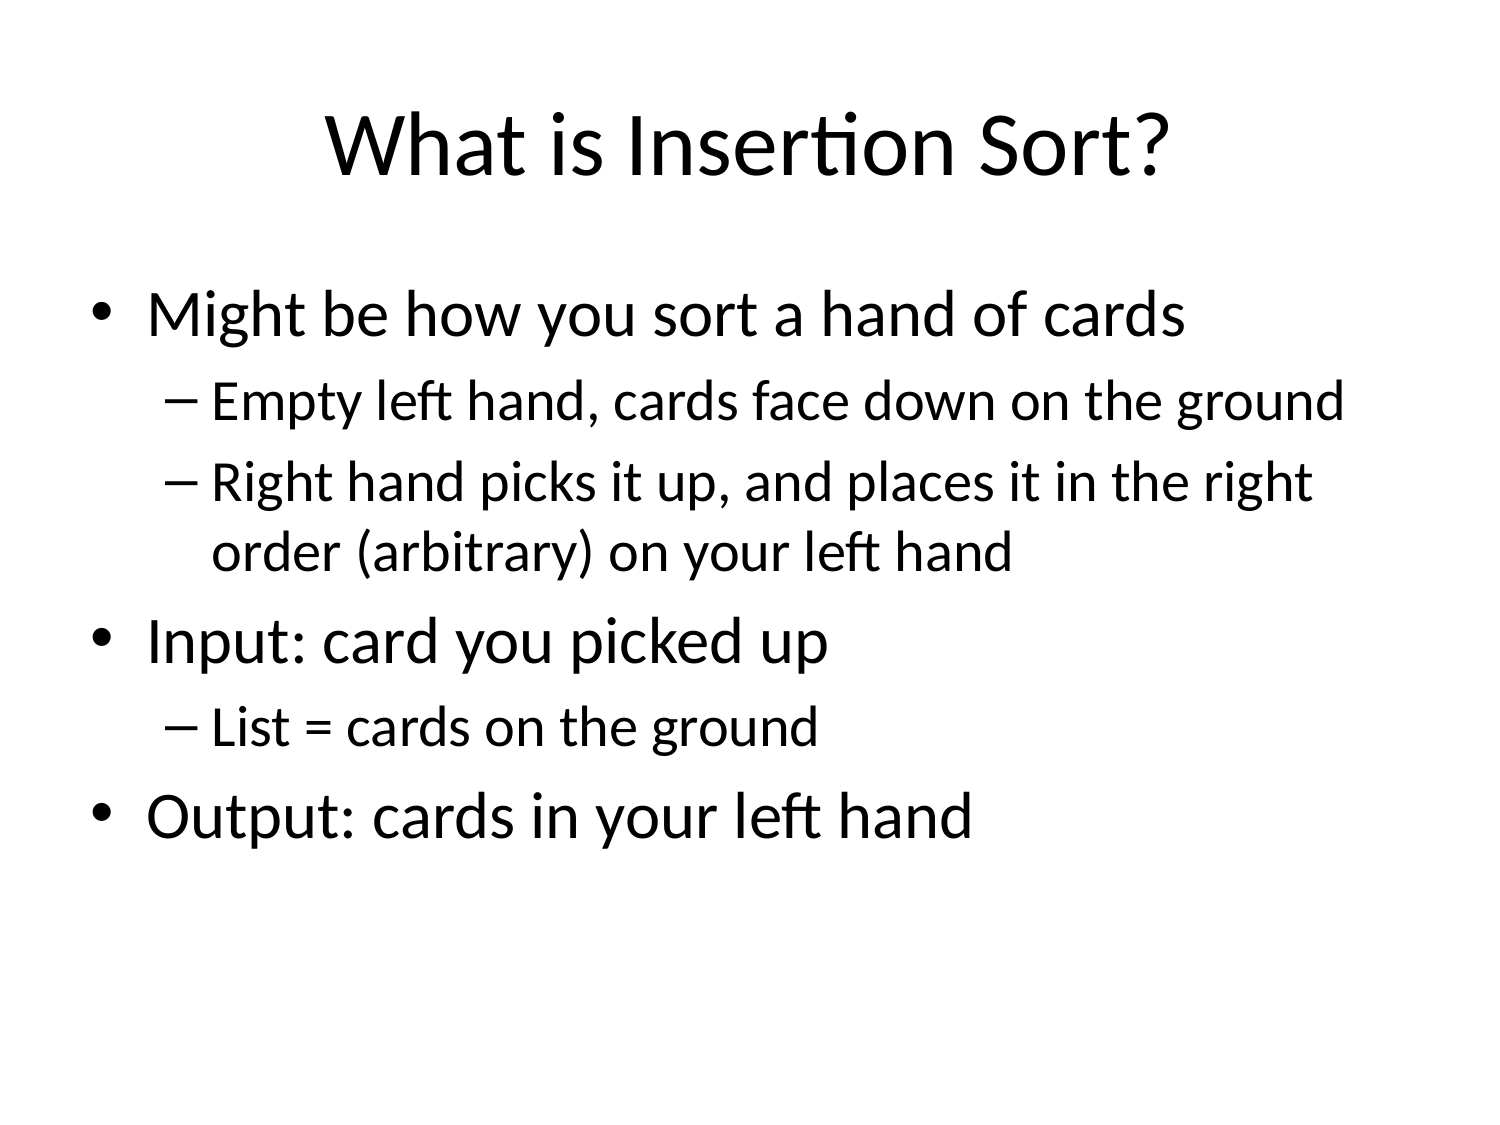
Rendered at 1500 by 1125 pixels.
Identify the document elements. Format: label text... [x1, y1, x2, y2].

list Might be how you sort a hand of cards Empty left hand, cards face down on the ground Right hand picks it up, and places it in the right order (arbitrary) on your left hand Input: card you picked up List = cards on the ground Output: cards in your left hand [75, 262, 1425, 1005]
title What is Insertion Sort? [75, 45, 1425, 233]
